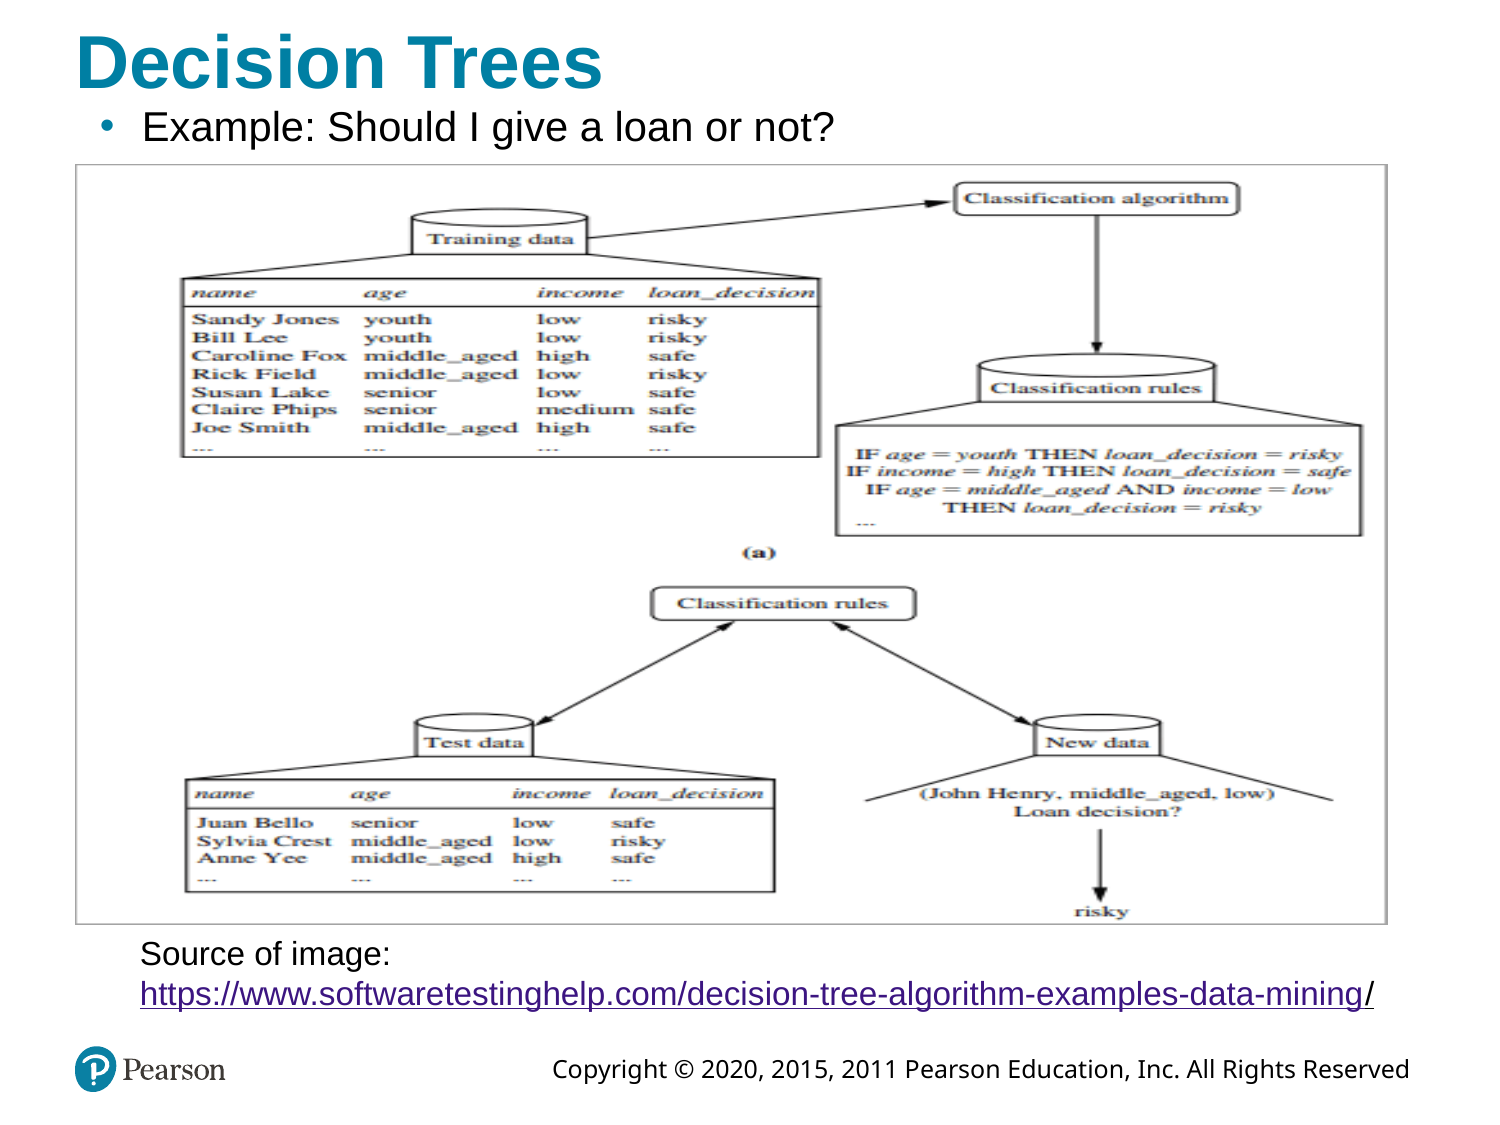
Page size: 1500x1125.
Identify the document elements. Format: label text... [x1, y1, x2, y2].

list Example: Should I give a loan or not? [99, 99, 1438, 165]
text_box Source of image: https://www.softwaretestinghelp.com/decision-tree-algorithm-examples-data-mining/ [124, 924, 1413, 1020]
title Decision Trees [75, 0, 1413, 104]
picture [74, 164, 1388, 926]
